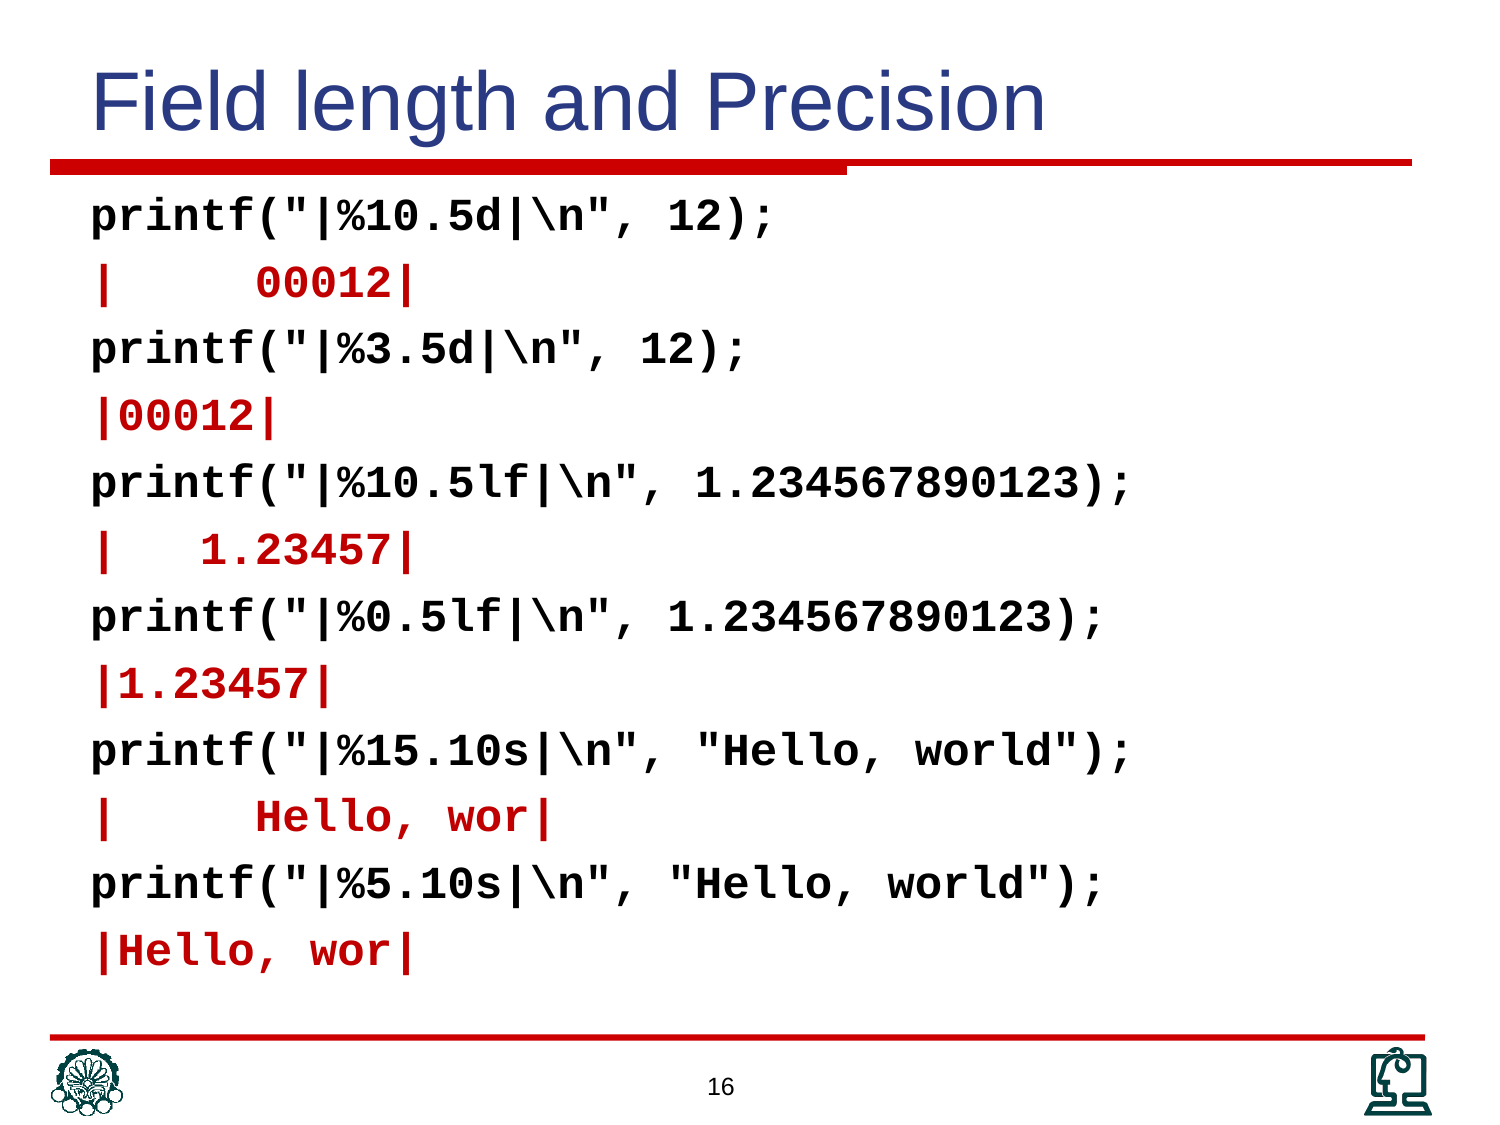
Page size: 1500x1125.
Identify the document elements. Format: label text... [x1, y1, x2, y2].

slide_number 16 [649, 1088, 751, 1103]
picture [50, 1047, 125, 1118]
picture [1362, 1045, 1438, 1119]
list printf("|%10.5d|\n", 12); | 00012| printf("|%3.5d|\n", 12); |00012| printf("|%10.5lf|\n", 1.234567890123); | 1.23457| printf("|%0.5lf|\n", 1.234567890123); |1.23457| printf("|%15.10s|\n", "Hello, world"); | Hello, wor| printf("|%5.10s|\n", "Hello, world"); |Hello, wor| [75, 187, 1425, 1088]
title Field length and Precision [75, 24, 1425, 155]
